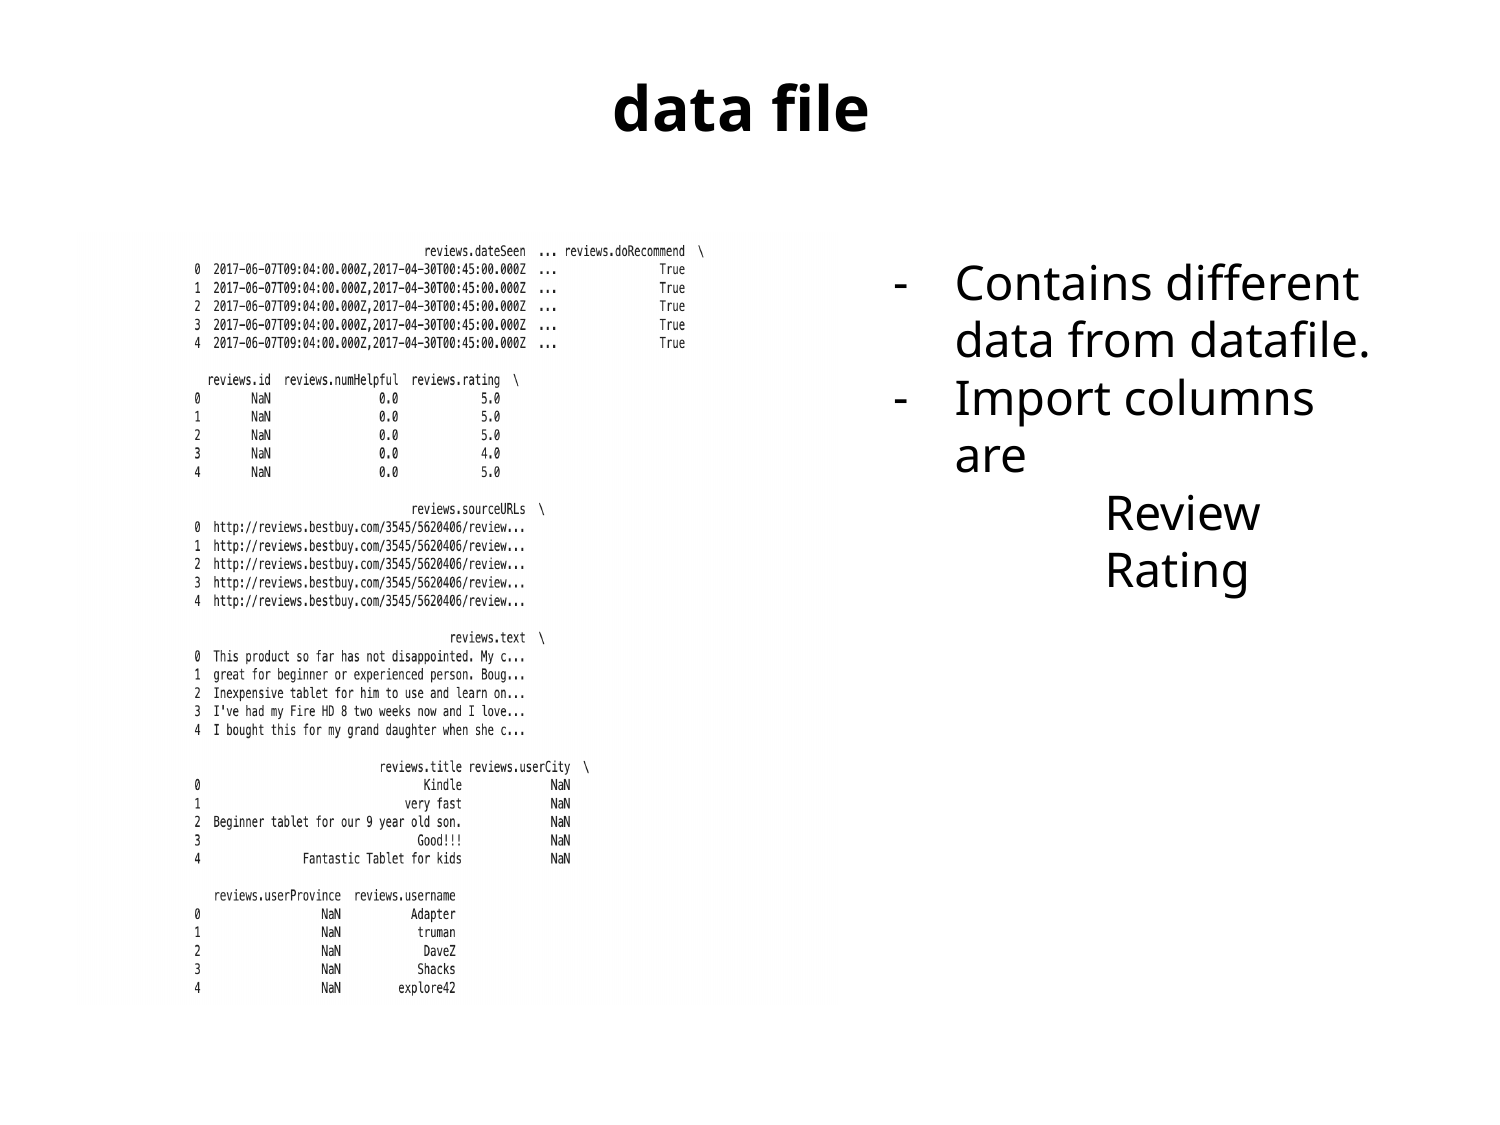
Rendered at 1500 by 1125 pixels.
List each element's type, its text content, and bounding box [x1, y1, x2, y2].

title data file [75, 45, 1425, 169]
text_box Contains different data from datafile. Import columns are Review Rating [864, 237, 1392, 1019]
picture [74, 232, 838, 1006]
